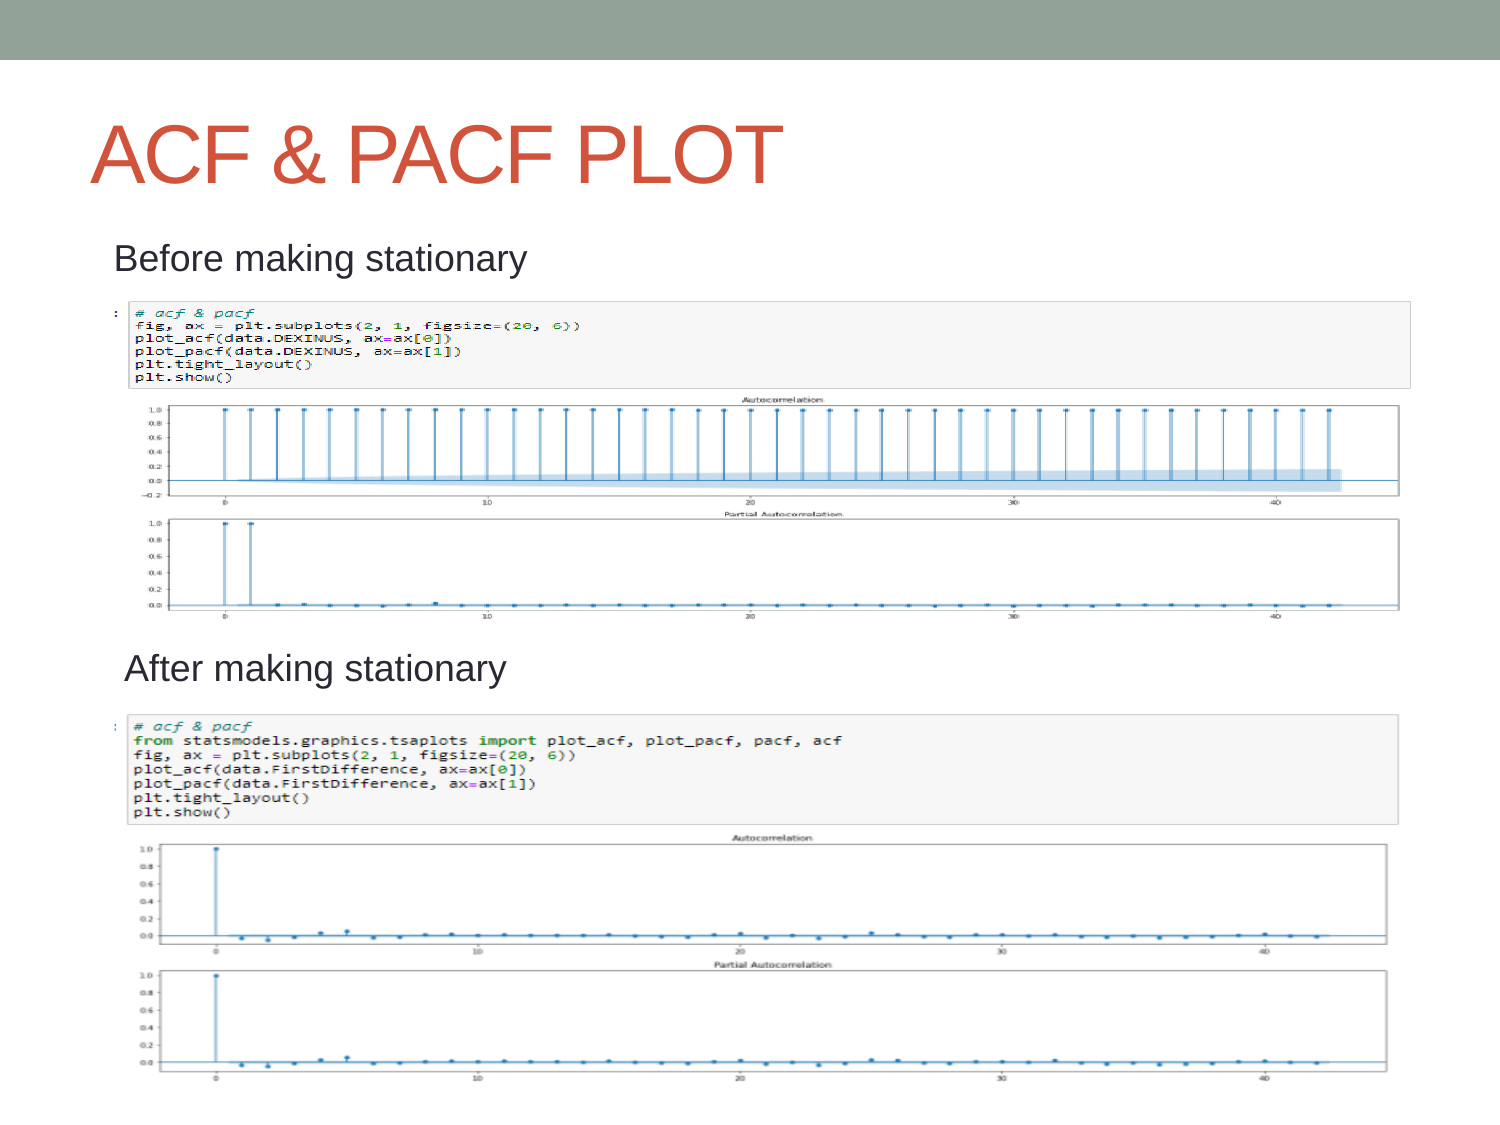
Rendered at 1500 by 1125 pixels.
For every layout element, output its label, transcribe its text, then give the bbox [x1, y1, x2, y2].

text_box Before making stationary [98, 226, 543, 287]
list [108, 287, 1422, 637]
text_box After making stationary [109, 644, 523, 696]
title ACF & PACF PLOT [75, 87, 1425, 214]
picture [114, 712, 1422, 1102]
